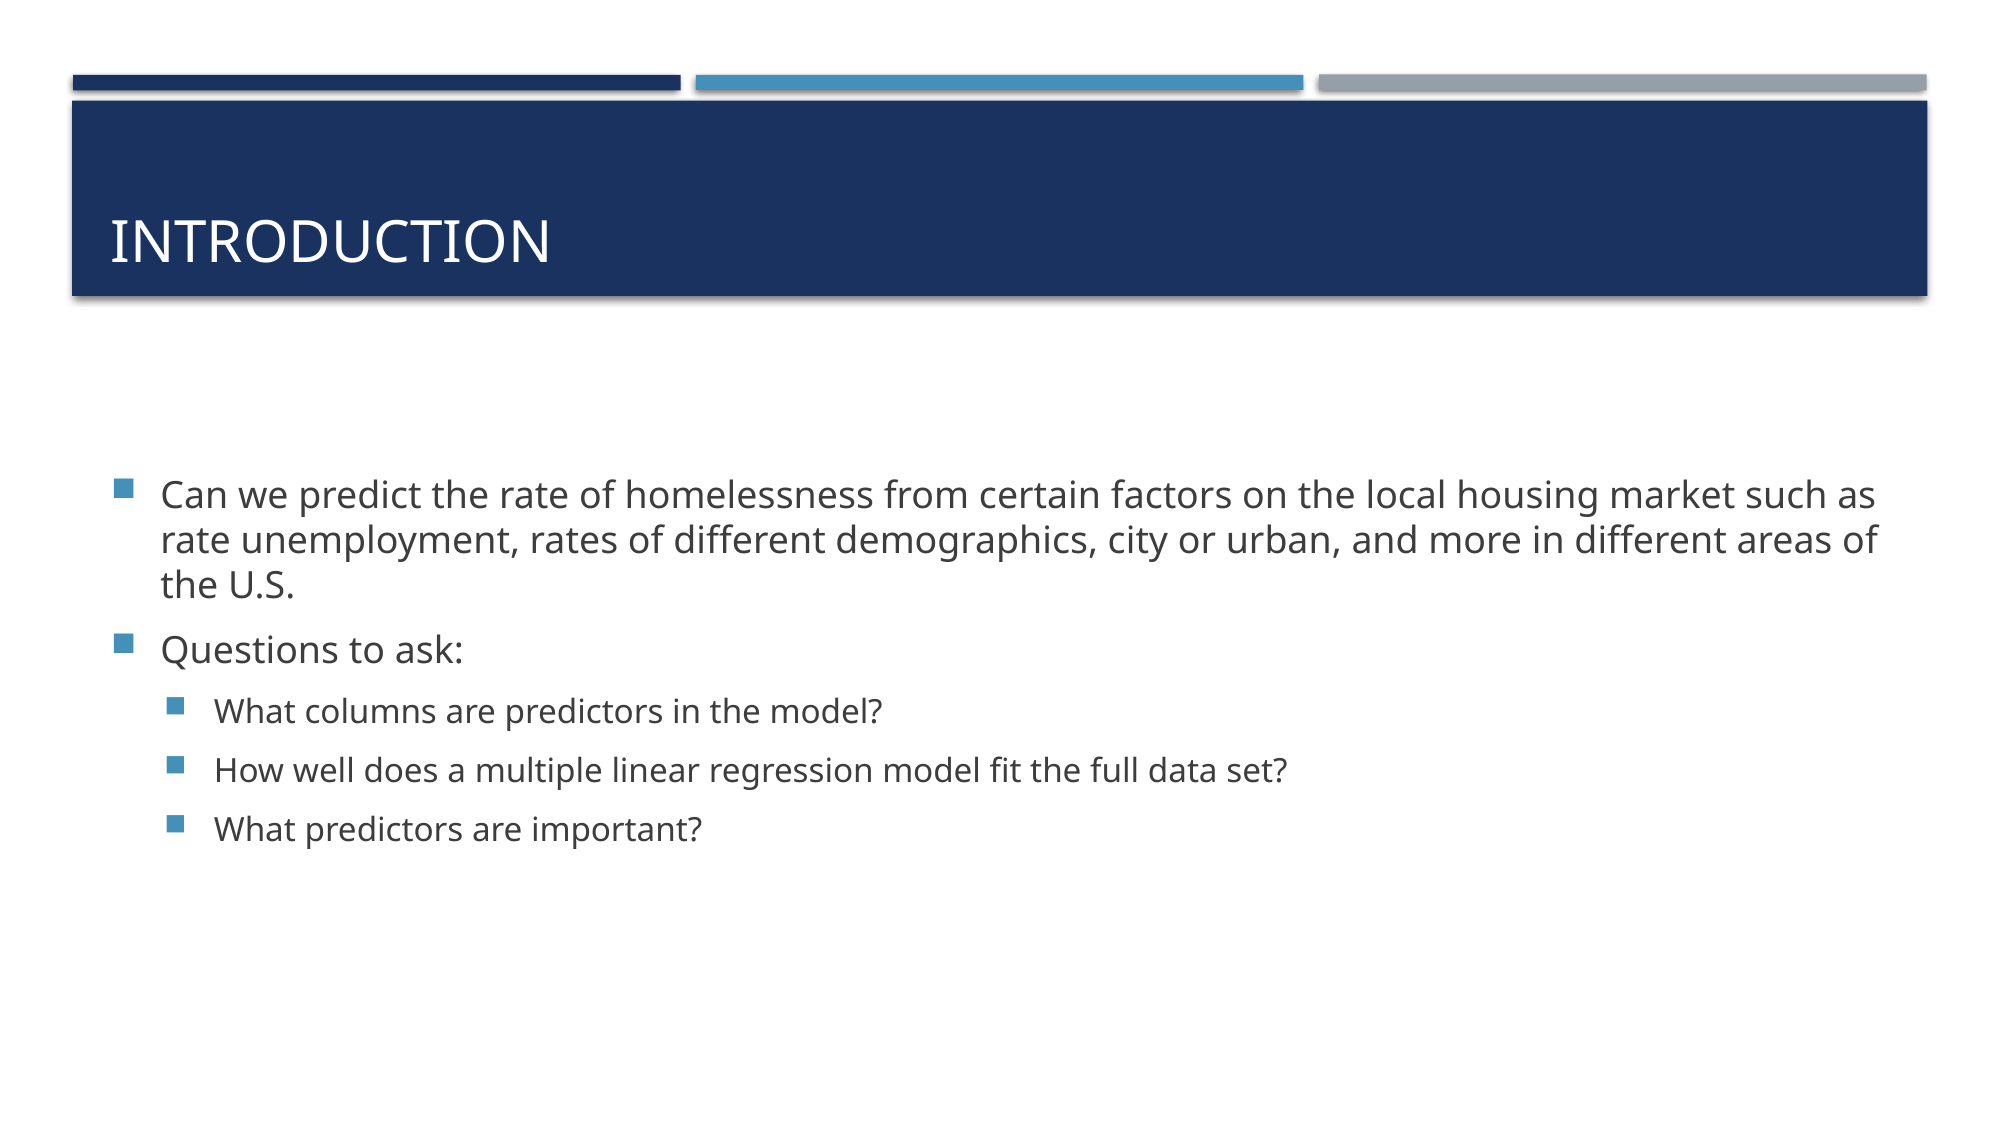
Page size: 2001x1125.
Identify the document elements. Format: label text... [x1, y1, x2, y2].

title Introduction [95, 115, 1905, 282]
list Can we predict the rate of homelessness from certain factors on the local housing market such as rate unemployment, rates of different demographics, city or urban, and more in different areas of the U.S. Questions to ask: What columns are predictors in the model? How well does a multiple linear regression model fit the full data set? What predictors are important? [95, 357, 1905, 962]
